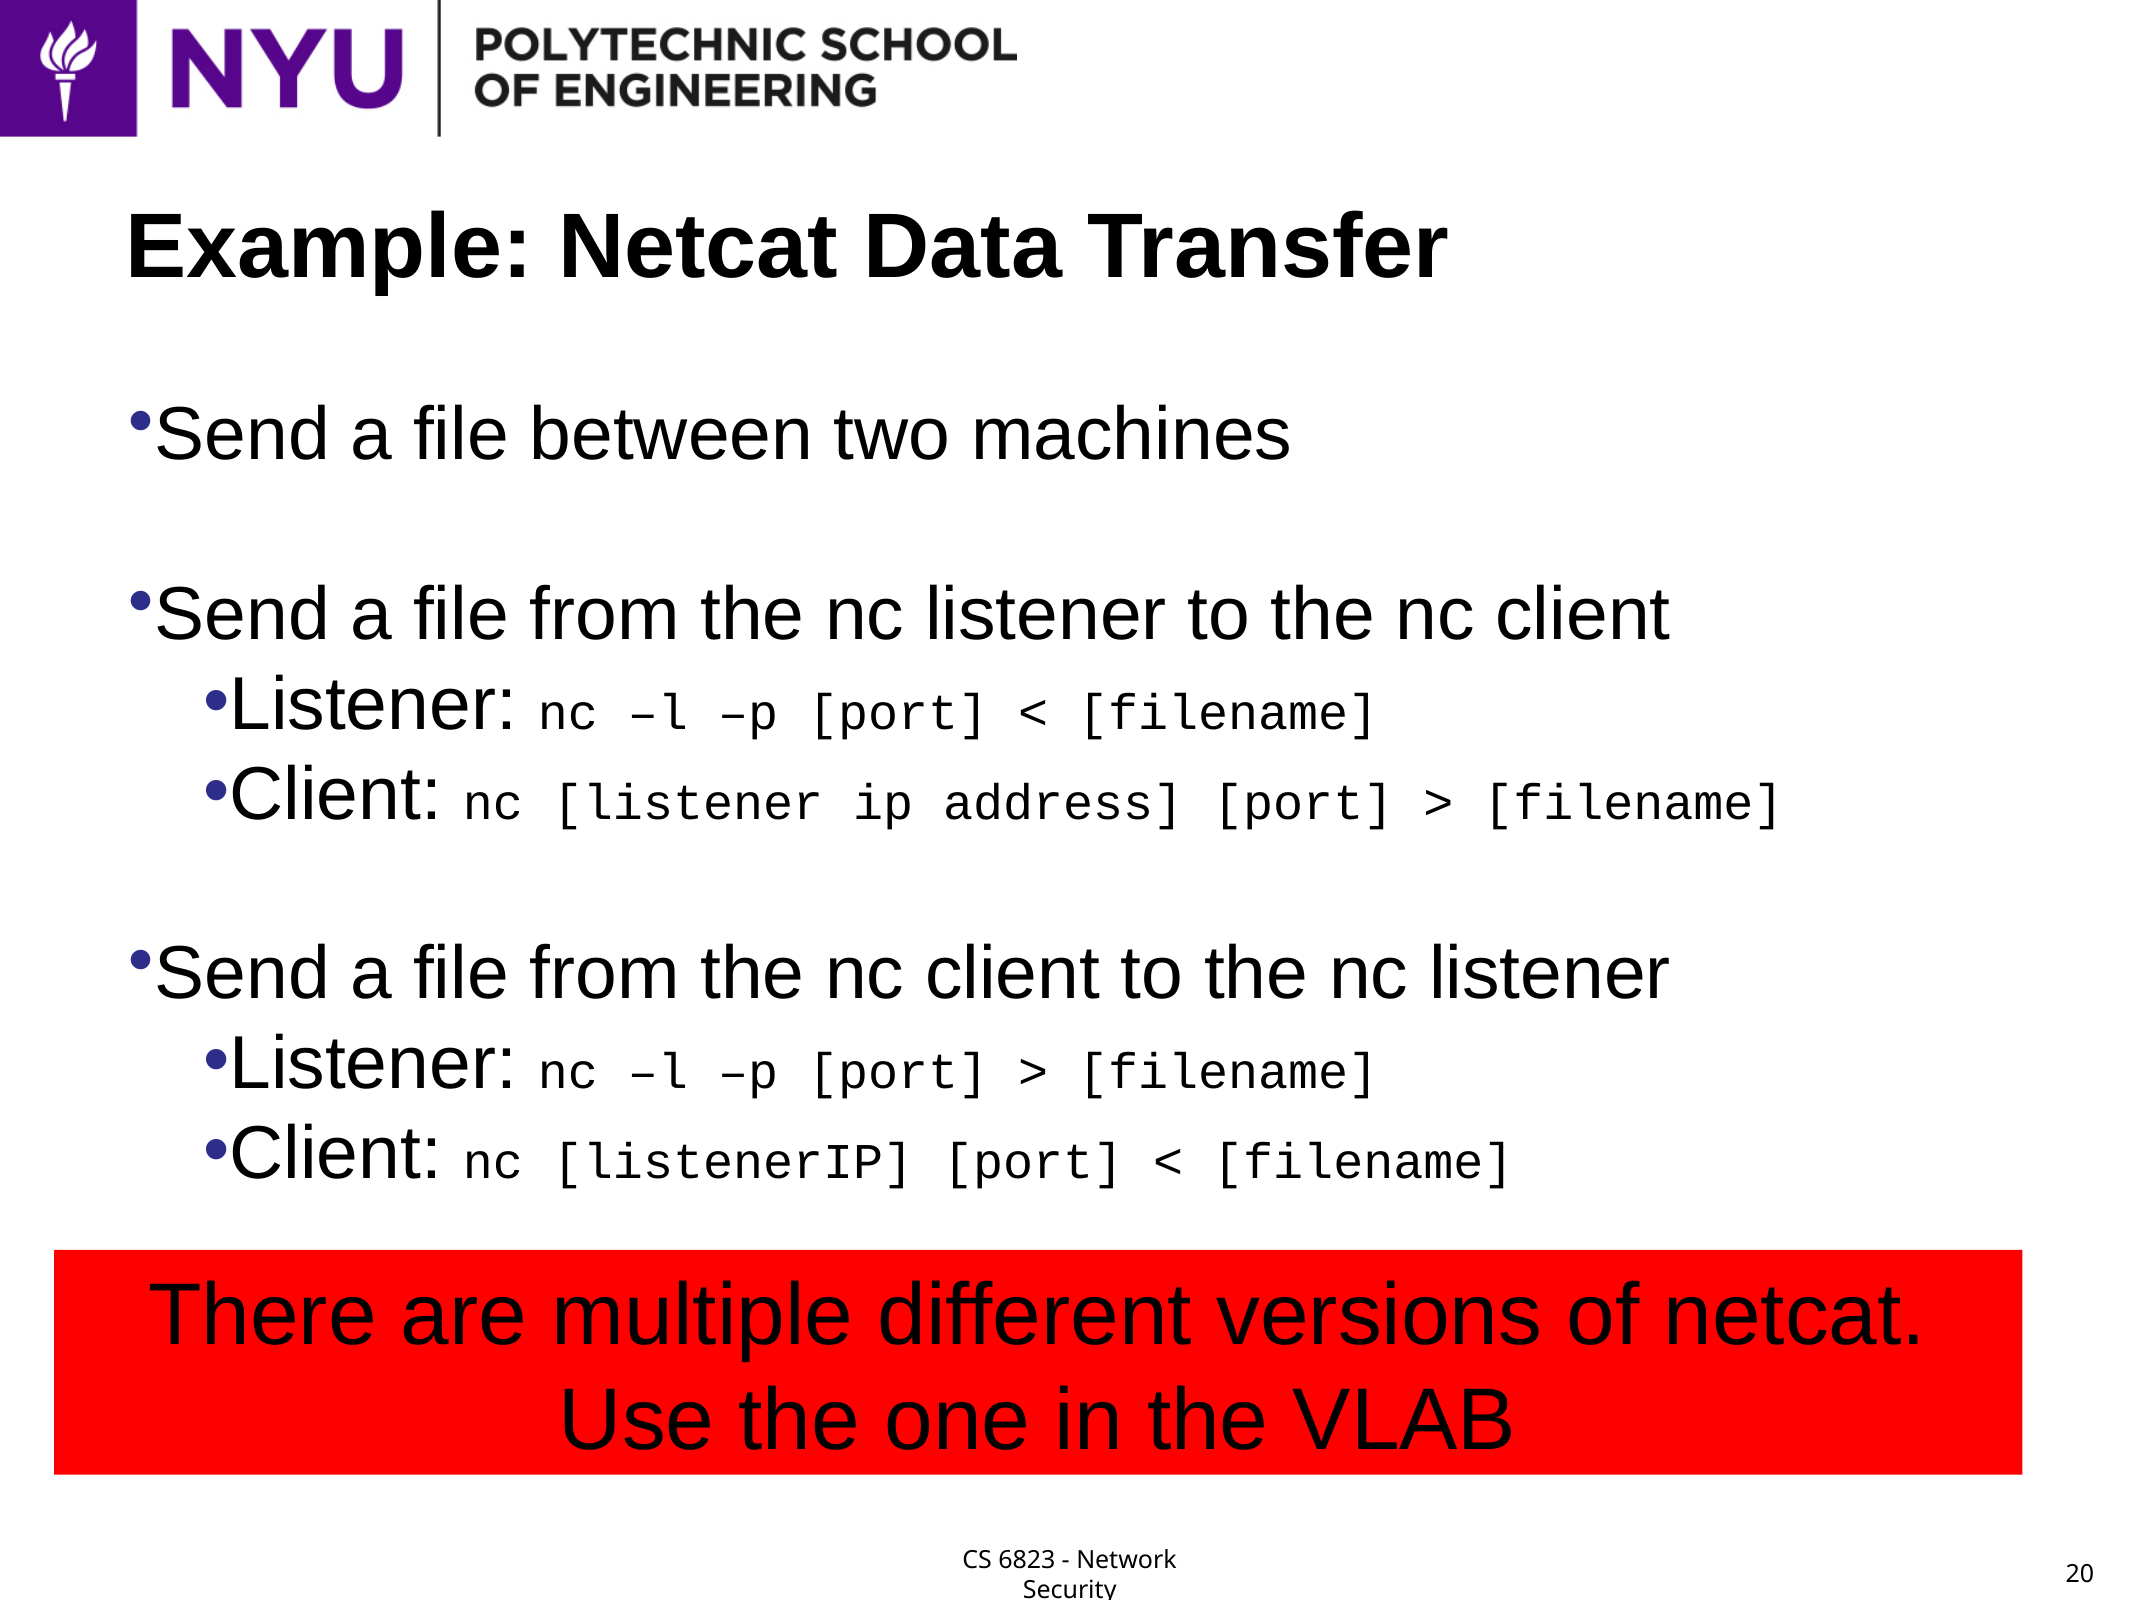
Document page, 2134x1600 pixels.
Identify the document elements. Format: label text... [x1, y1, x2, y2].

slide_number 20 [2026, 1546, 2134, 1600]
title Example: Netcat Data Transfer [104, 174, 2024, 311]
picture [0, 0, 1017, 138]
list Send a file between two machines Send a file from the nc listener to the nc client Listener: nc –l –p [port] < [filename] Client: nc [listener ip address] [port] > [filename] Send a file from the nc client to the nc listener Listener: nc –l –p [port] > [filename] Client: nc [listenerIP] [port] < [filename] [106, 373, 2027, 1513]
text_box There are multiple different versions of netcat. Use the one in the VLAB [54, 1249, 2023, 1475]
